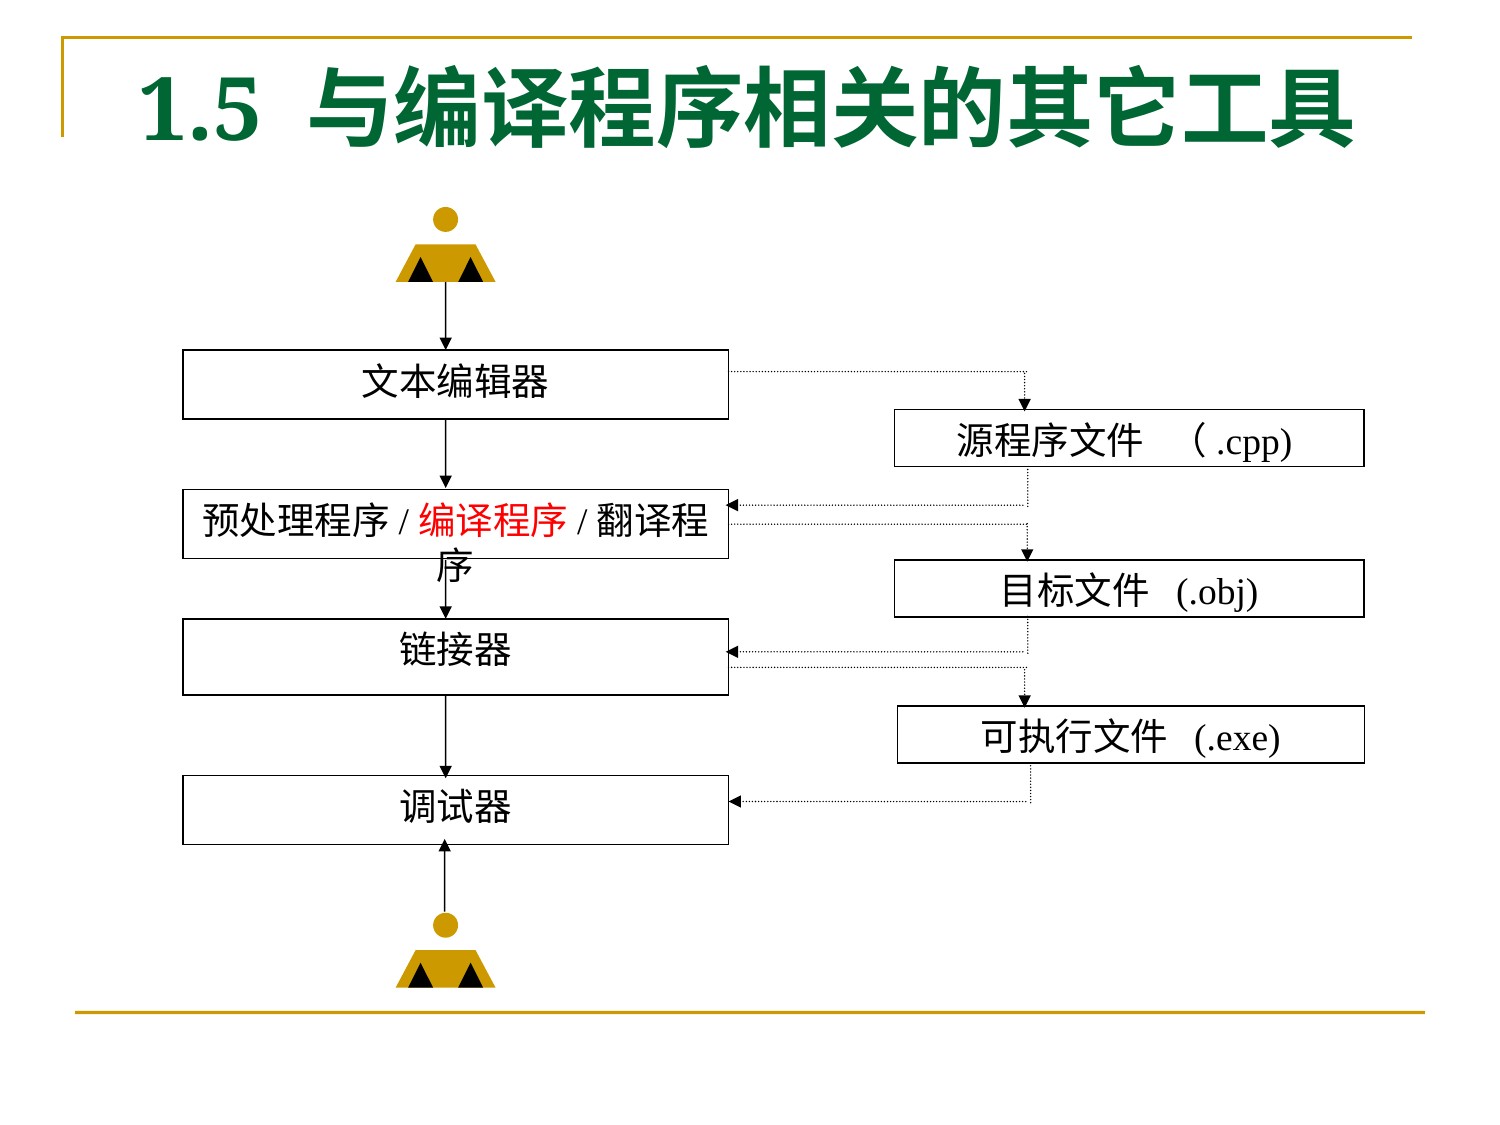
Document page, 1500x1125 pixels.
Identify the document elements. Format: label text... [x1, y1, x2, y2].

text_box [439, 419, 452, 489]
text_box 源程序文件 （.cpp) [894, 409, 1365, 467]
text_box [438, 838, 451, 911]
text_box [395, 912, 496, 988]
text_box [1021, 549, 1034, 562]
title 1.5 与编译程序相关的其它工具 [123, 45, 1425, 161]
text_box [725, 645, 739, 658]
text_box [1018, 695, 1031, 708]
text_box 调试器 [182, 775, 729, 845]
text_box [1018, 398, 1031, 412]
text_box [728, 795, 741, 808]
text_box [395, 206, 496, 283]
text_box 文本编辑器 [182, 350, 729, 420]
text_box [439, 289, 452, 351]
text_box 预处理程序/编译程序/翻译程序 [182, 489, 729, 559]
text_box 链接器 [182, 618, 729, 696]
text_box 目标文件 (.obj) [894, 559, 1365, 618]
text_box 可执行文件 (.exe) [897, 705, 1365, 763]
text_box [439, 559, 452, 618]
text_box [725, 498, 739, 512]
text_box [439, 694, 452, 779]
